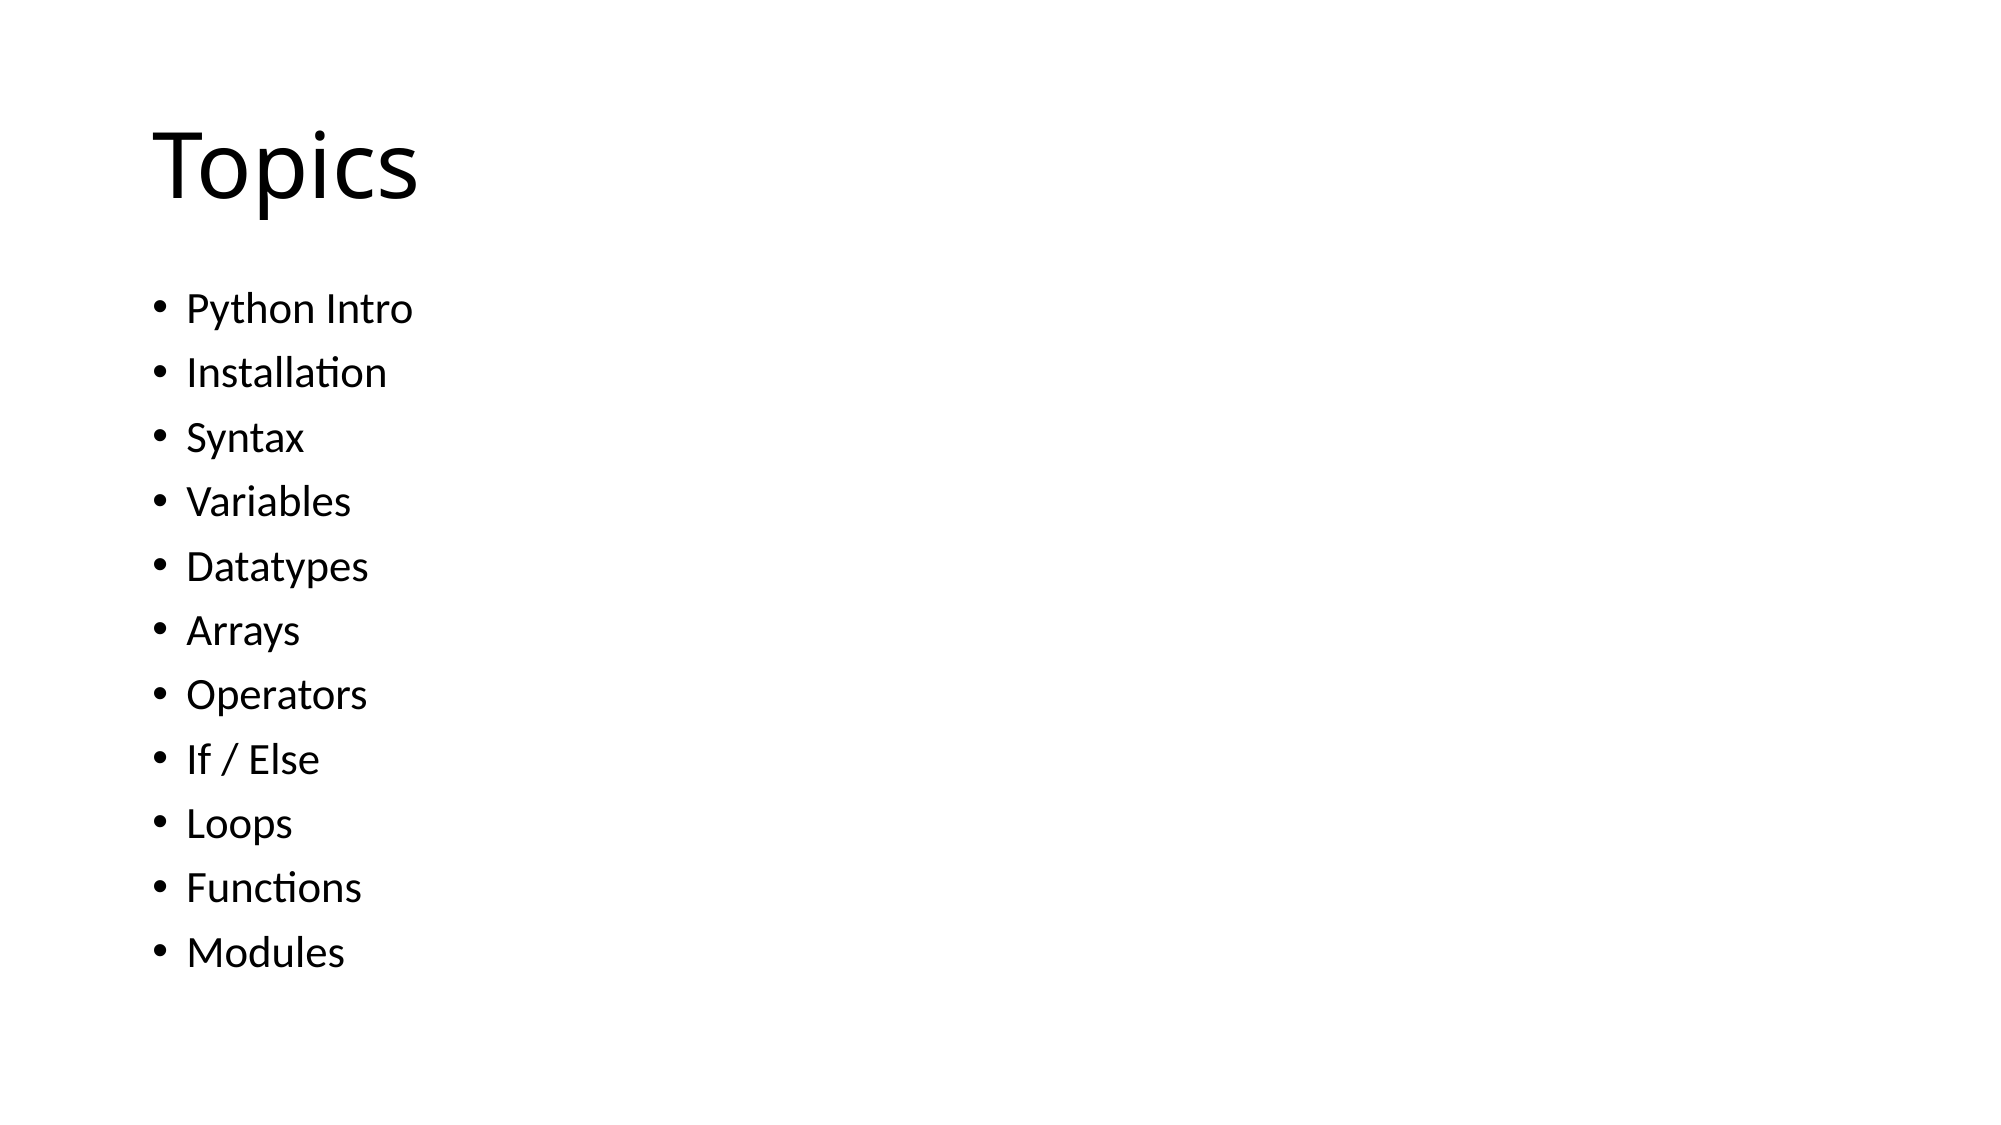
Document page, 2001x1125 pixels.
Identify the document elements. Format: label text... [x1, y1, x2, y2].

list Python Intro Installation Syntax Variables Datatypes Arrays Operators If / Else Loops Functions Modules [137, 277, 1863, 992]
title Topics [137, 59, 1863, 277]
